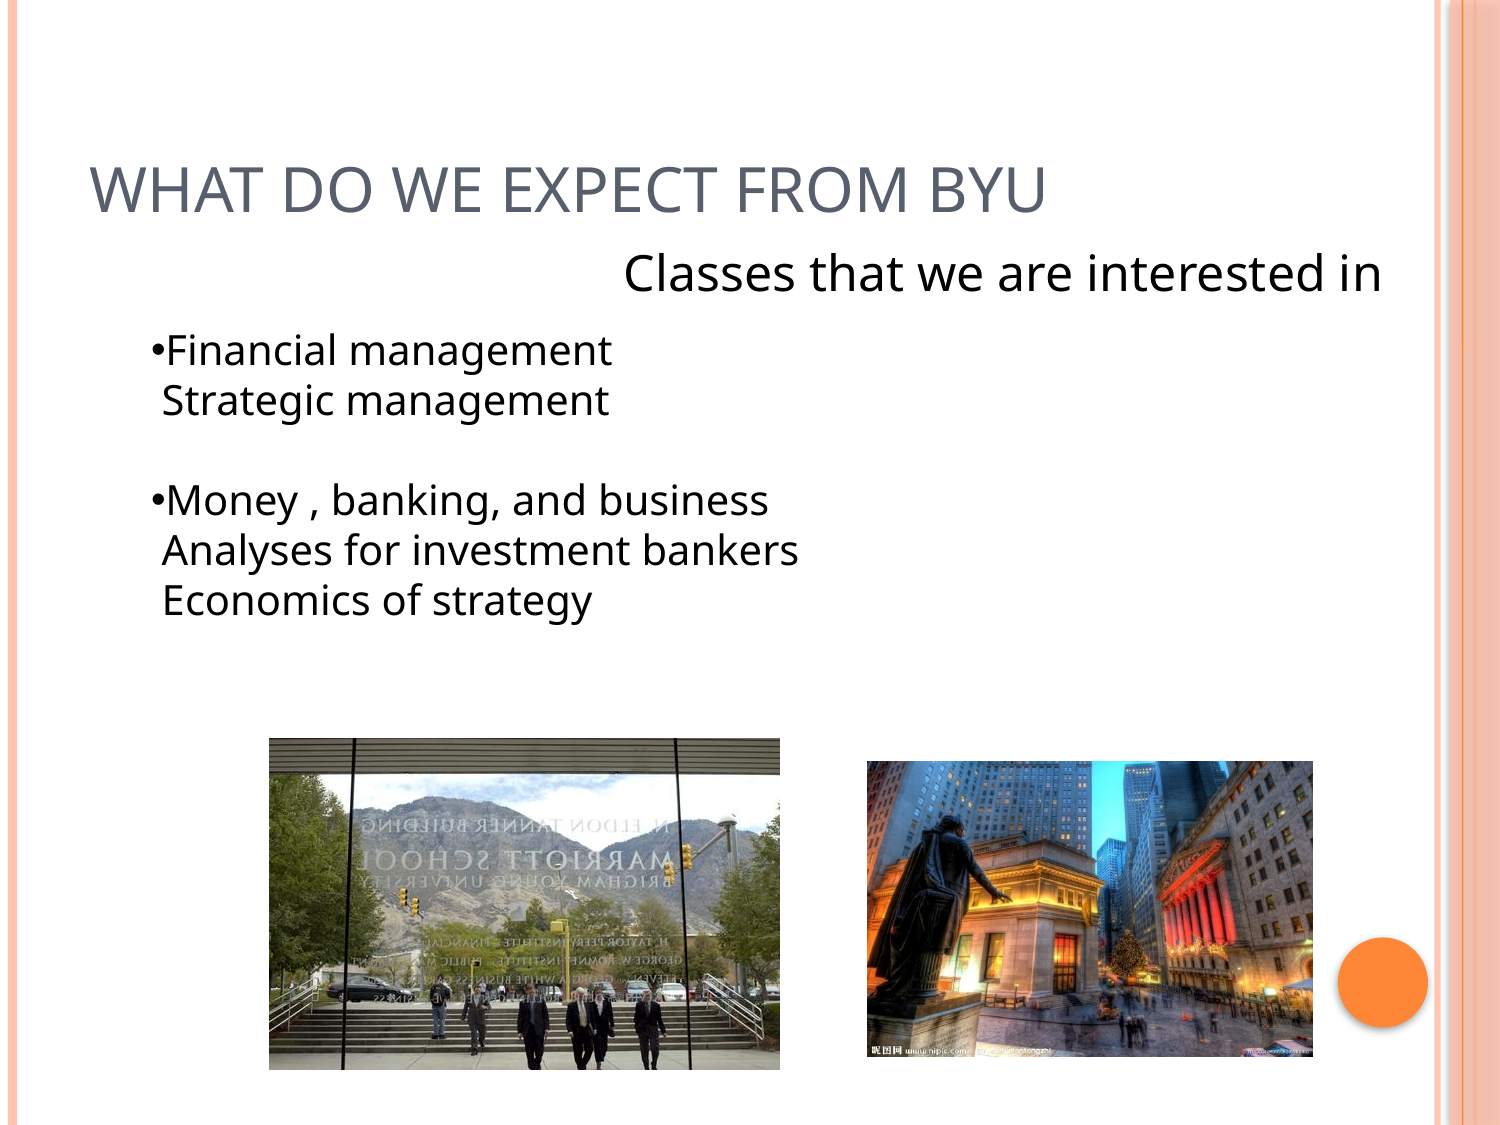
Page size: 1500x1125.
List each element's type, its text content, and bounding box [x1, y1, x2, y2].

picture [268, 737, 780, 1071]
picture [866, 761, 1313, 1058]
text_box Classes that we are interested in [608, 234, 1399, 310]
title WHAT DO WE EXPECT FROM BYU [75, 45, 1300, 233]
text_box Financial management Strategic management Money , banking, and business Analyses for investment bankers Economics of strategy [136, 316, 815, 677]
